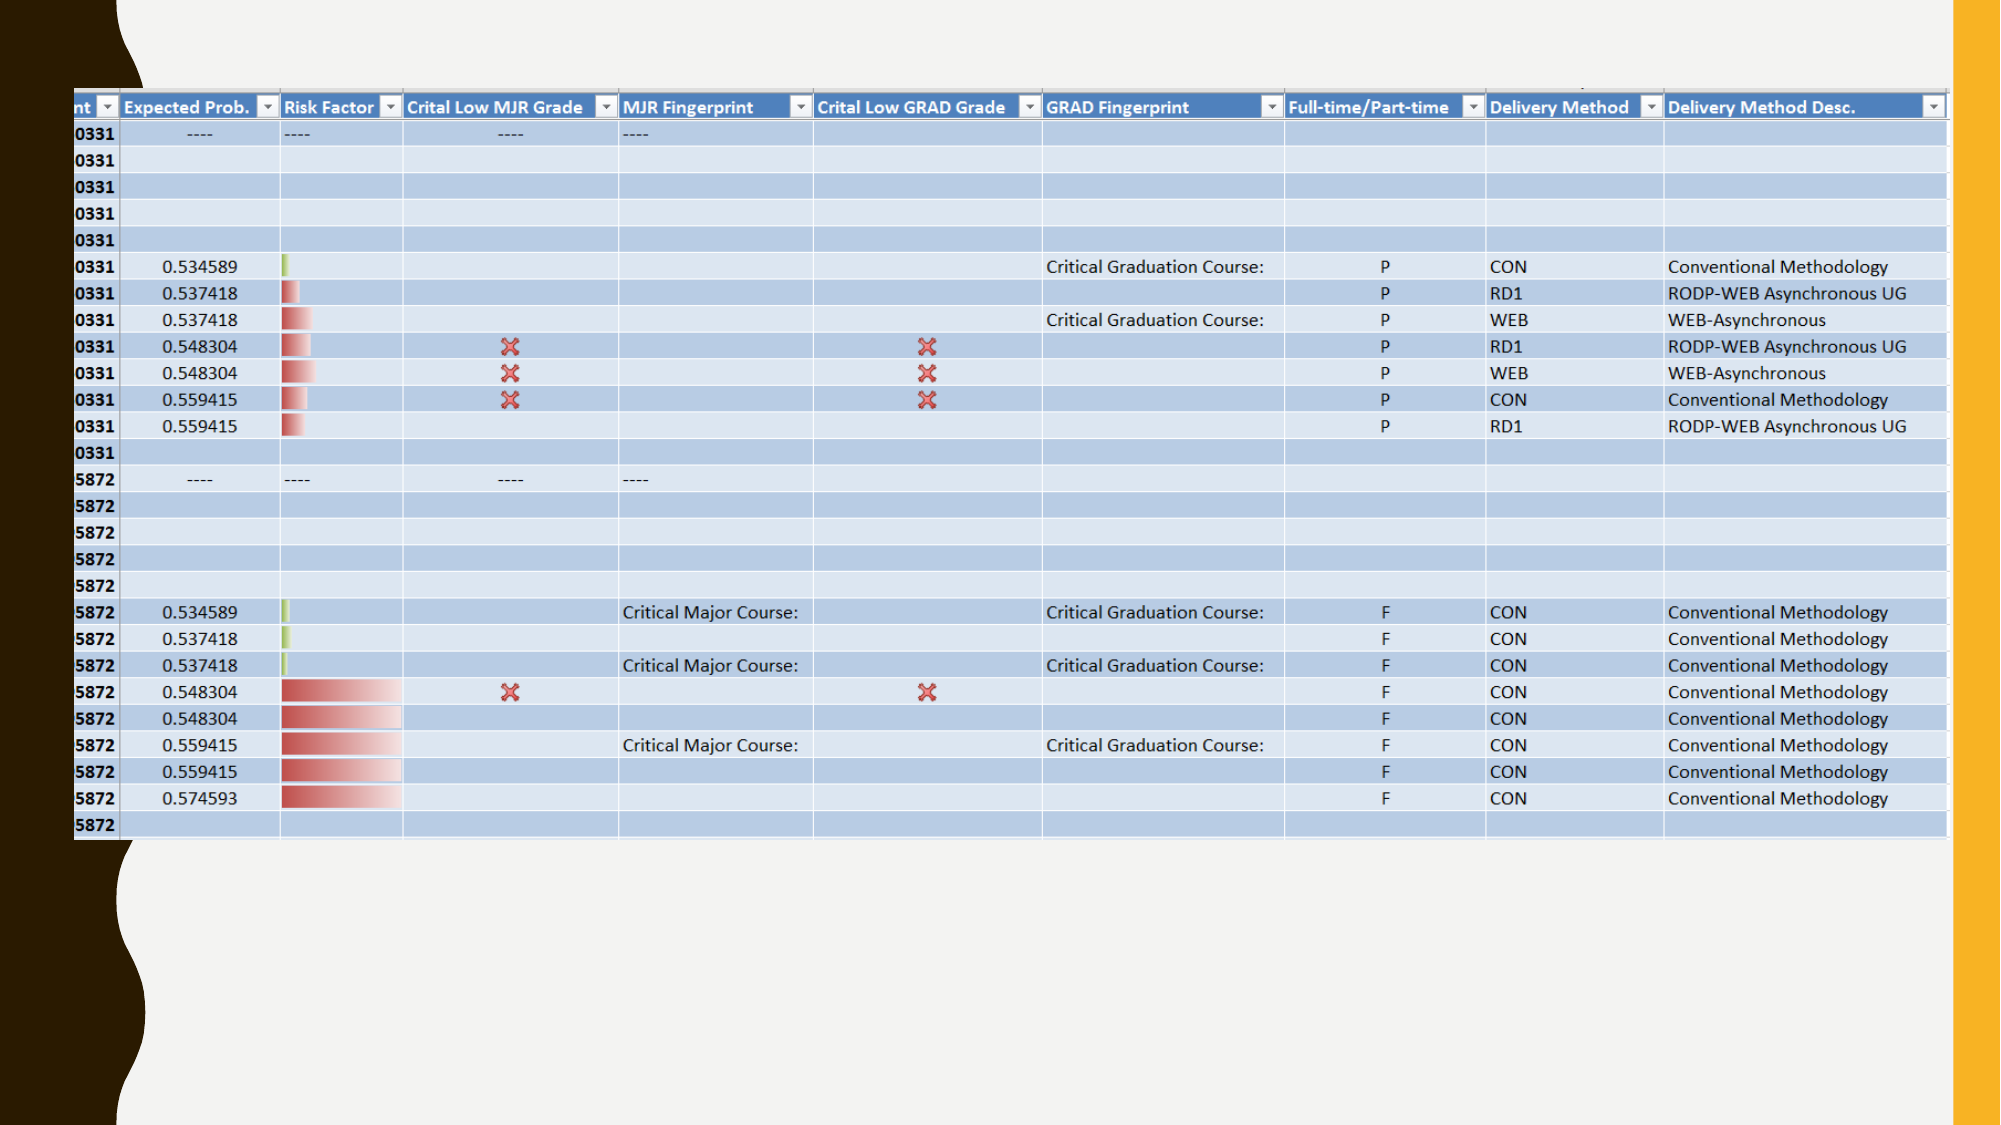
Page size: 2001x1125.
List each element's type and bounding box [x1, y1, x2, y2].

picture [74, 88, 1950, 840]
